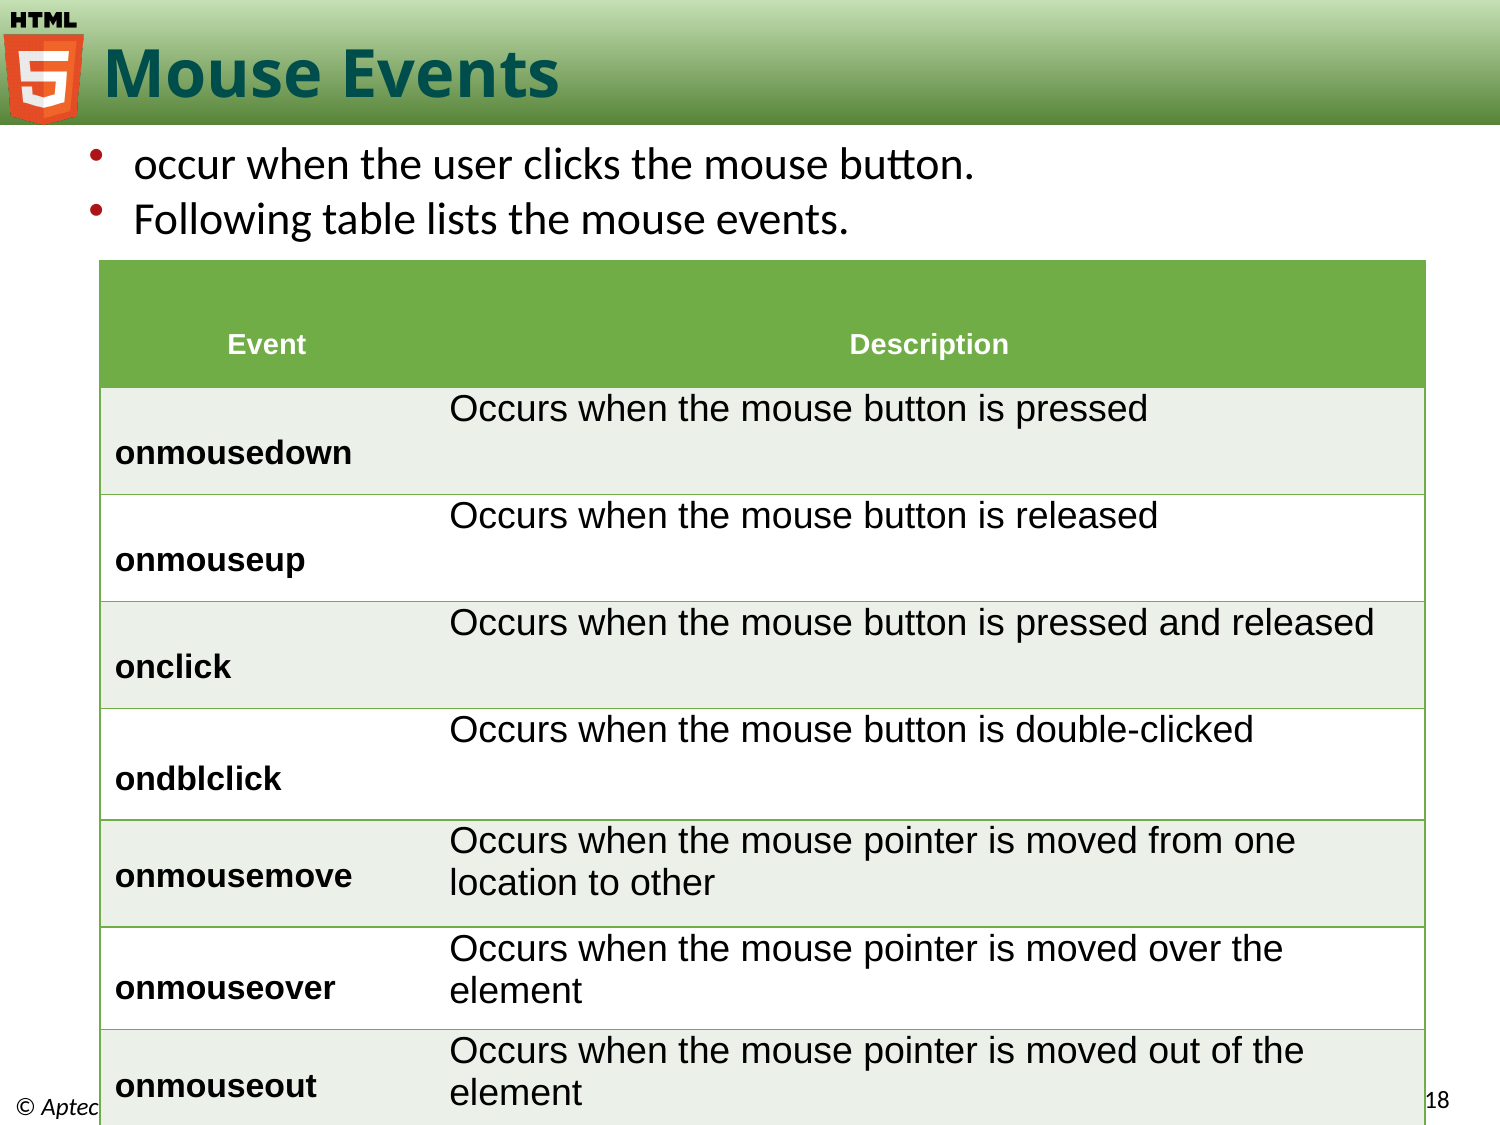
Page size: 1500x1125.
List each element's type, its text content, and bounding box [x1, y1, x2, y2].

table_cell onmouseover [101, 928, 434, 1029]
table_cell onclick [101, 602, 434, 708]
title Mouse Events [87, 37, 1338, 106]
text_box occur when the user clicks the mouse button. Following table lists the mouse events. [43, 125, 1444, 251]
table_header Description [434, 262, 1424, 387]
table_header Event [101, 262, 434, 387]
table_cell Occurs when the mouse button is double-clicked [434, 709, 1424, 819]
table_cell onmouseout [101, 1030, 434, 1125]
table_cell Occurs when the mouse pointer is moved from one location to other [434, 821, 1424, 926]
table_cell ondblclick [101, 709, 434, 819]
table_cell onmousemove [101, 821, 434, 926]
table_cell Occurs when the mouse pointer is moved out of the element [434, 1030, 1424, 1125]
table_cell Occurs when the mouse pointer is moved over the element [434, 928, 1424, 1029]
table_cell Occurs when the mouse button is released [434, 495, 1424, 601]
table_cell Occurs when the mouse button is pressed and released [434, 602, 1424, 708]
slide_number 18 [1426, 1084, 1465, 1113]
table_cell onmouseup [101, 495, 434, 601]
table_cell onmousedown [101, 388, 434, 494]
picture [0, 12, 100, 125]
table_cell Occurs when the mouse button is pressed [434, 388, 1424, 494]
